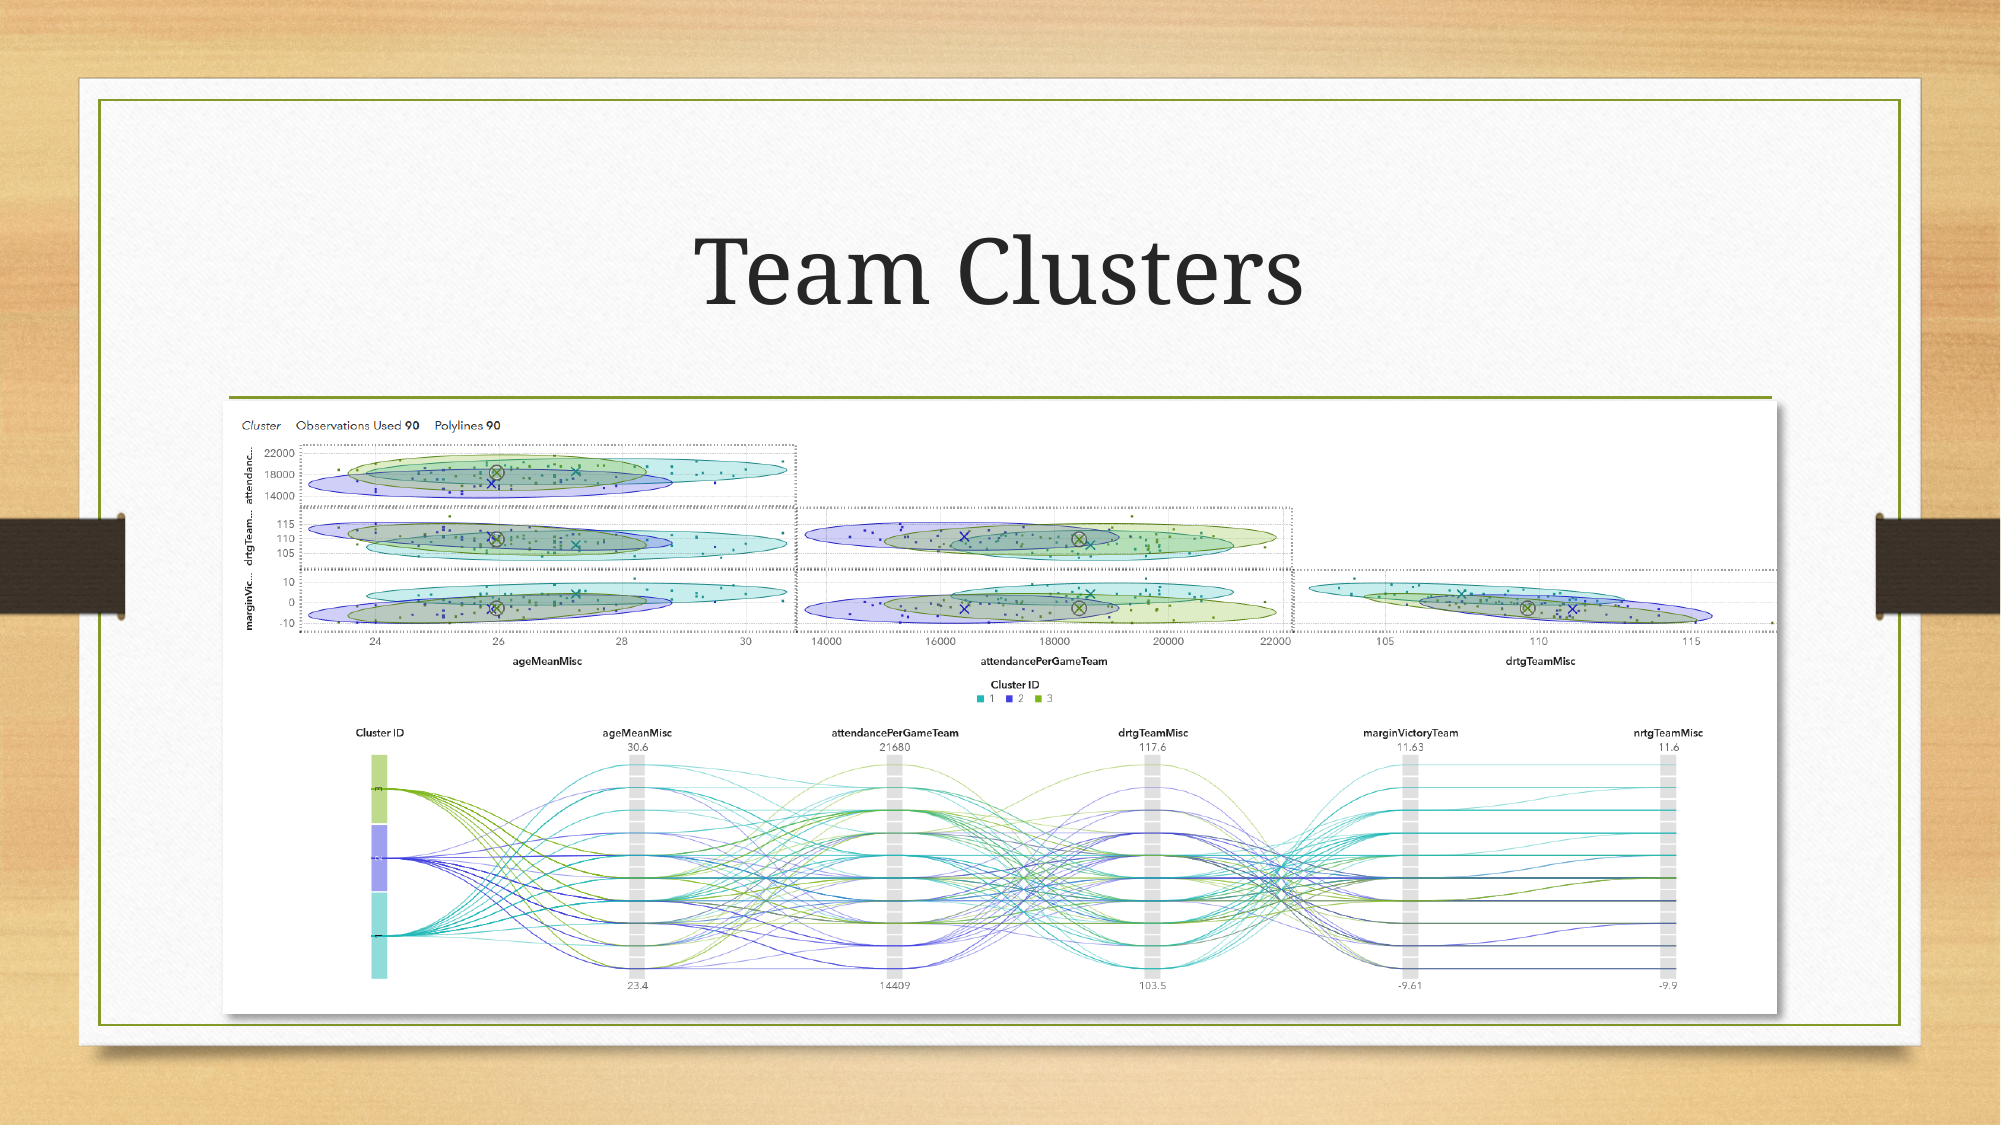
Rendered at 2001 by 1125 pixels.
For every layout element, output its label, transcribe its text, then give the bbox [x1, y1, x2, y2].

picture [0, 0, 2001, 1125]
title Team Clusters [212, 161, 1788, 375]
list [222, 401, 1778, 1014]
